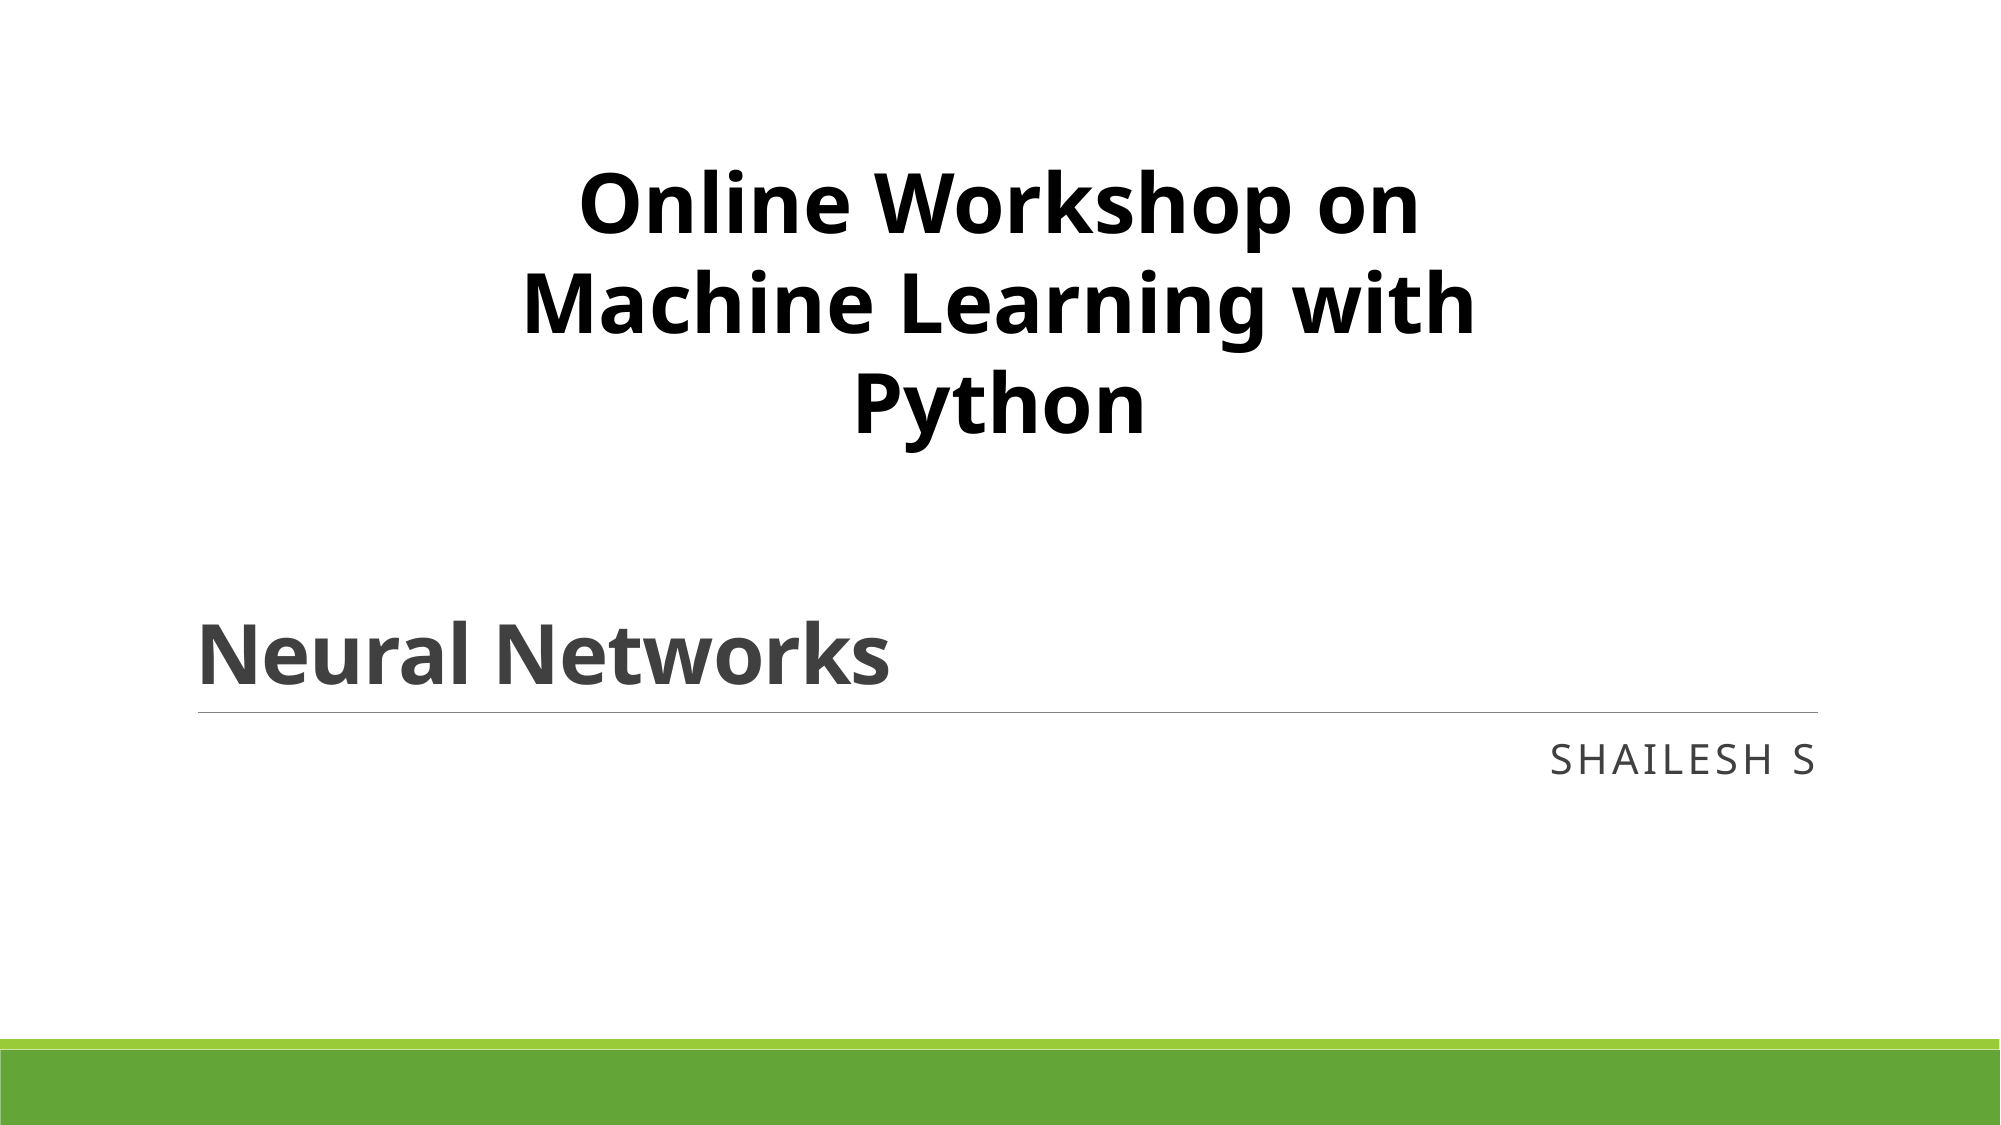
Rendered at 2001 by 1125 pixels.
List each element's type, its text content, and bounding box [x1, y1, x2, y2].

subtitle Shailesh S [180, 730, 1831, 919]
title Neural Networks [180, 521, 1830, 710]
text_box Online Workshop on Machine Learning with Python [375, 142, 1624, 458]
